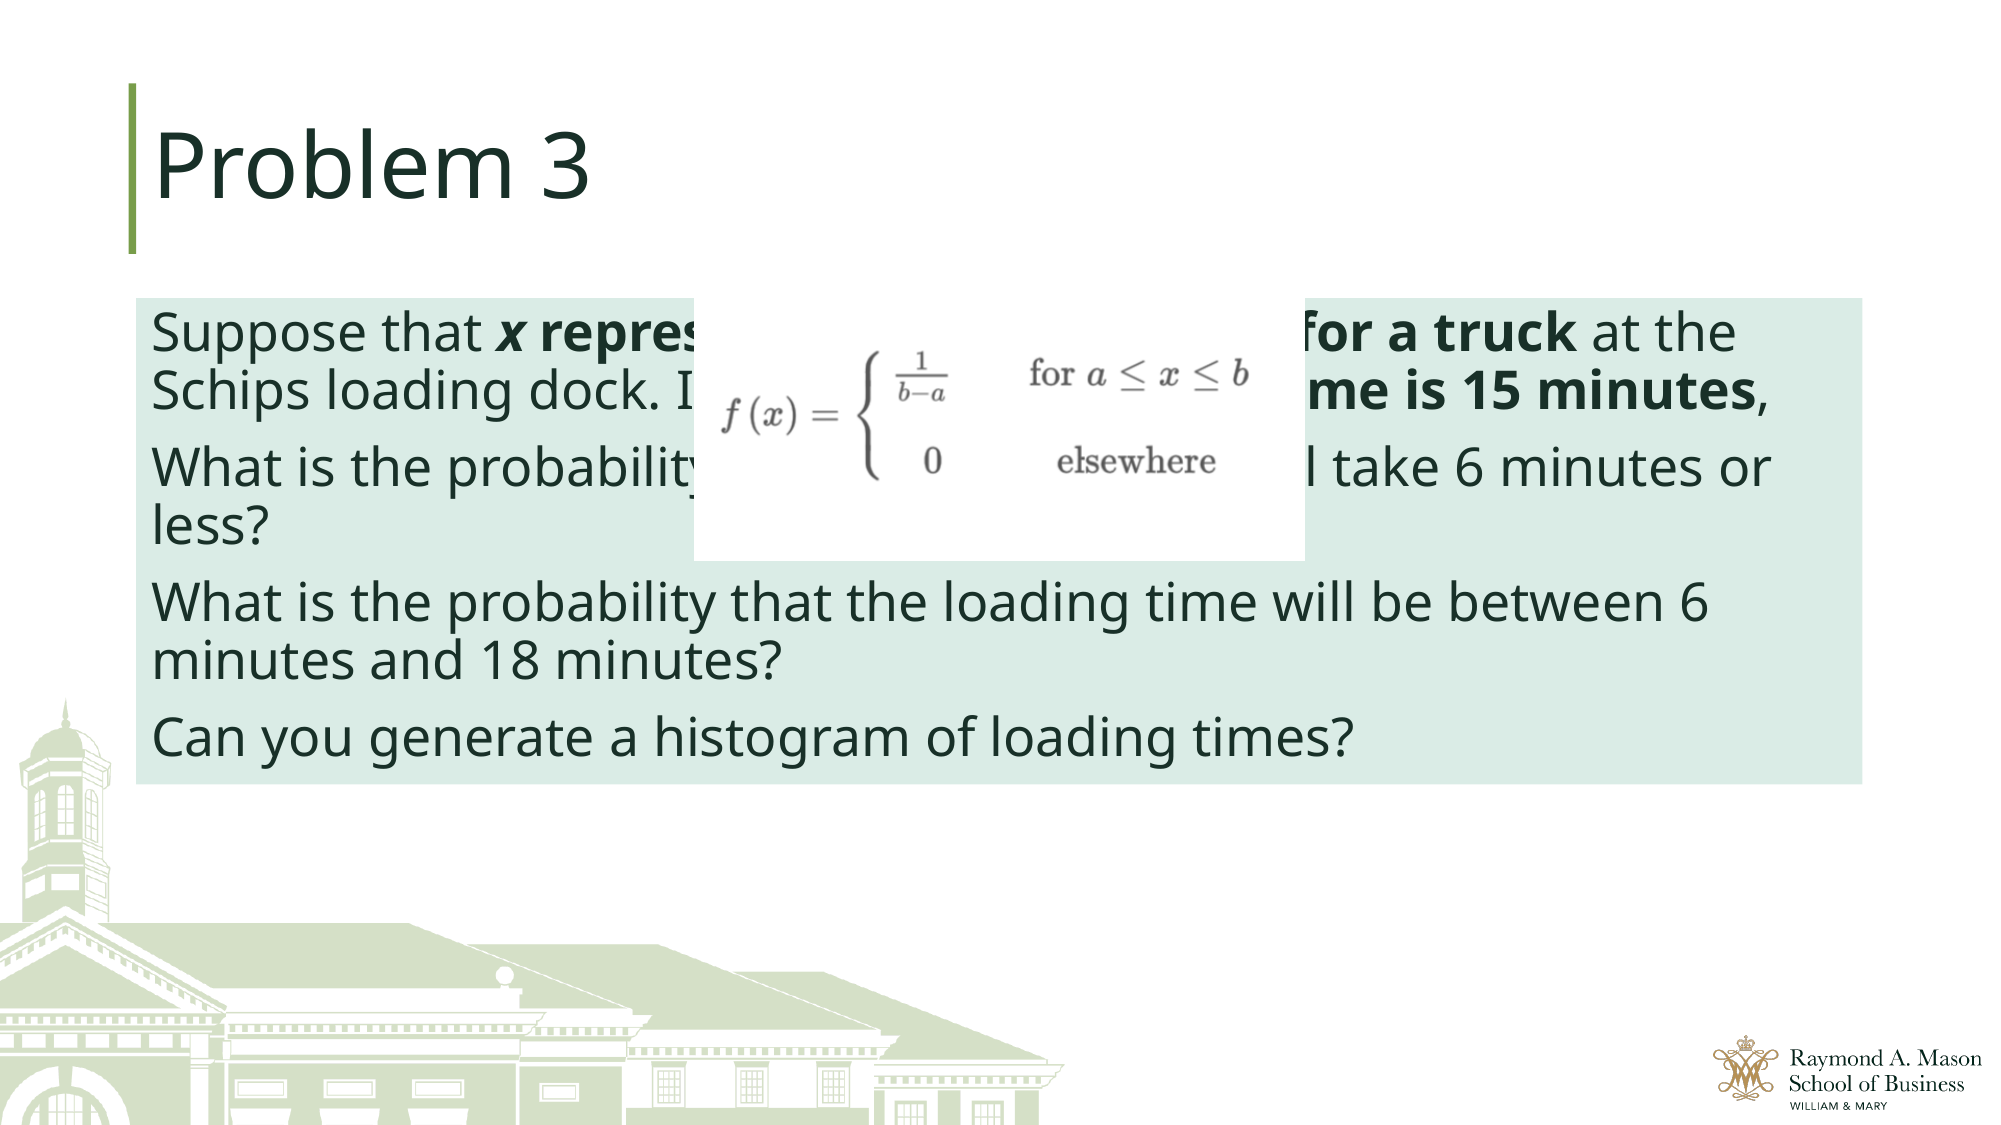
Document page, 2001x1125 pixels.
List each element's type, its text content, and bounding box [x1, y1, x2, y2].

picture [0, 697, 1065, 1125]
title Problem 3 [137, 59, 1863, 278]
picture [1713, 1035, 1982, 1110]
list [694, 298, 1305, 561]
list Suppose that x represents the loading time for a truck at the Schips loading dock. If the average loading time is 15 minutes, What is the probability that loading a truck will take 6 minutes or less? What is the probability that the loading time will be between 6 minutes and 18 minutes? Can you generate a histogram of loading times? [136, 298, 1863, 785]
